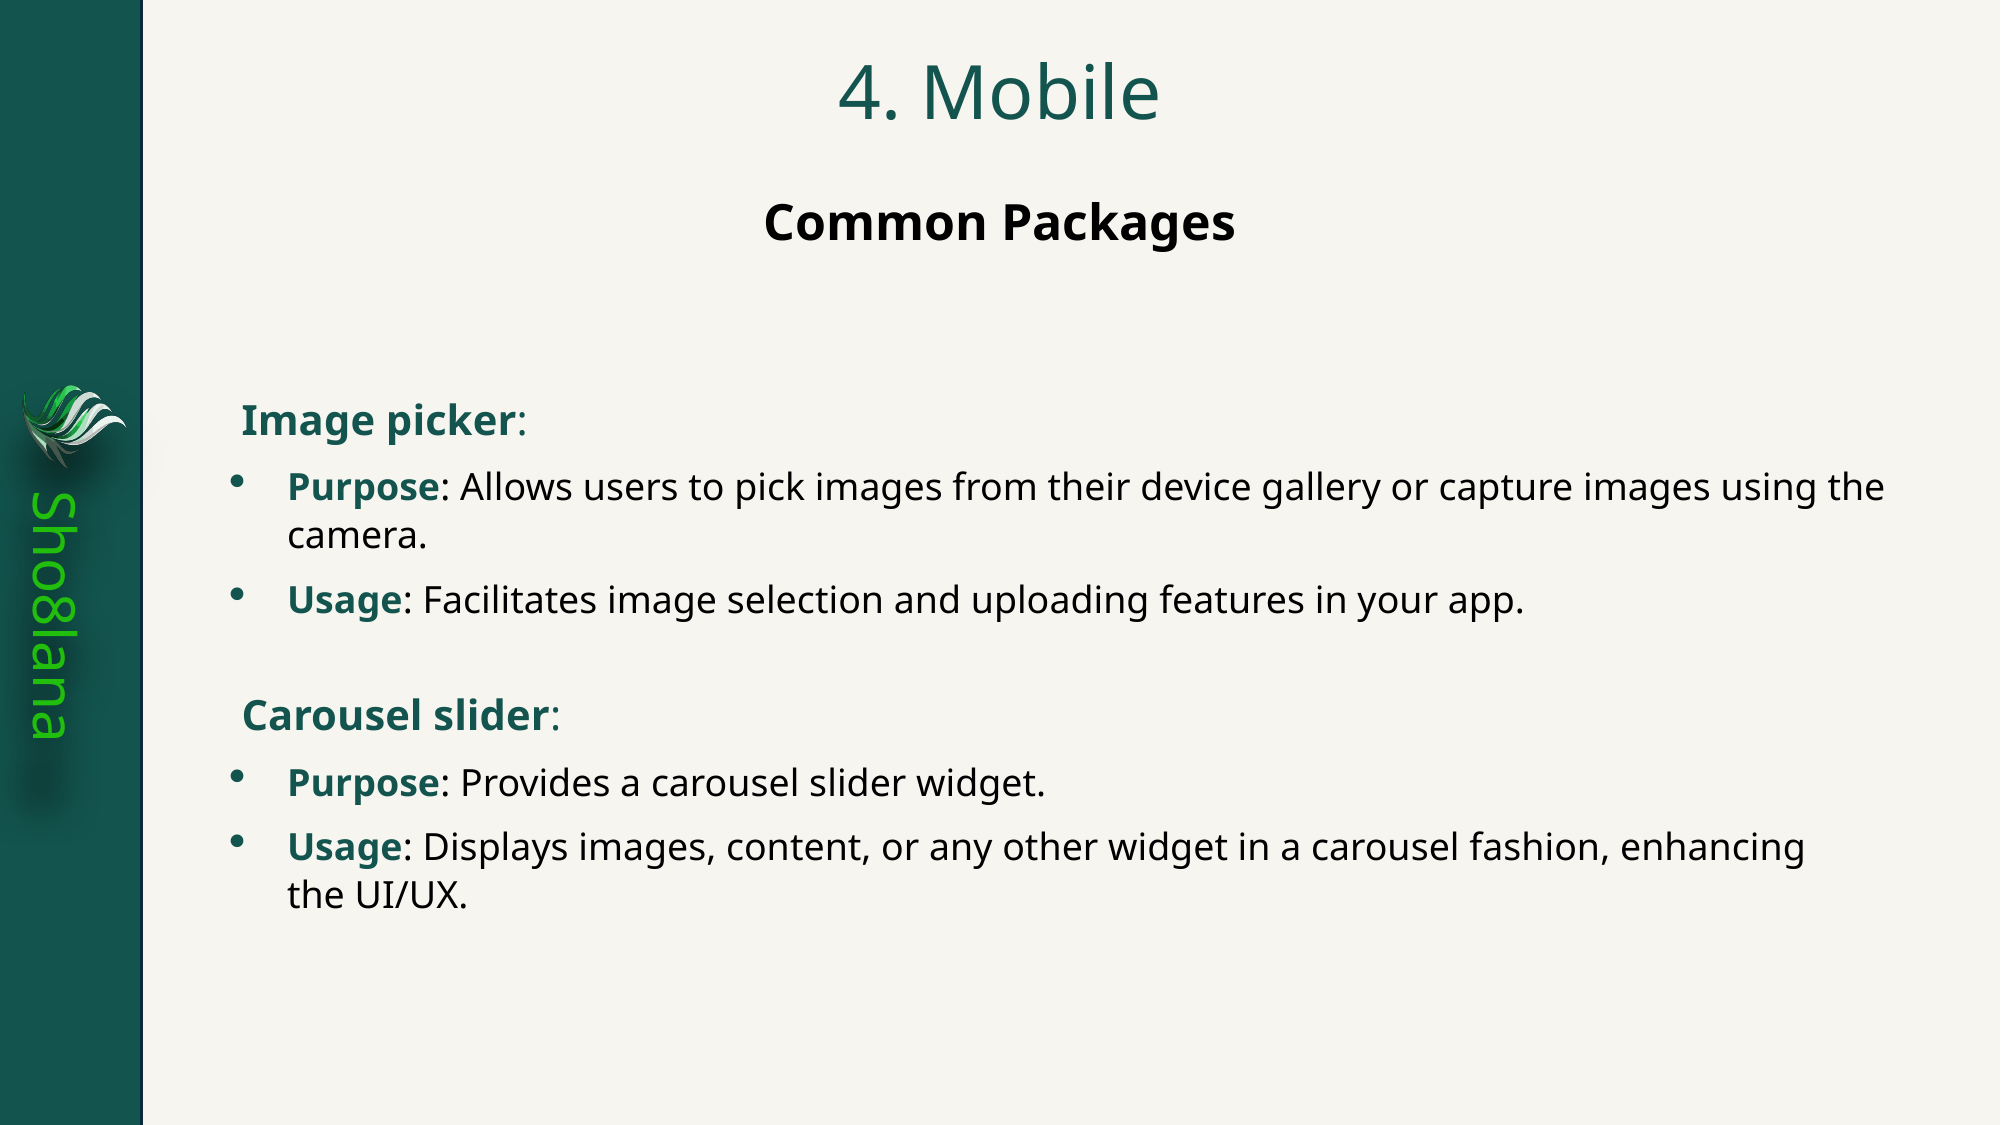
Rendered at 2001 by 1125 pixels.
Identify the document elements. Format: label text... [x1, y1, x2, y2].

text_box [0, 527, 143, 1125]
text_box 4. Mobile [605, 37, 1395, 142]
text_box Image picker: Purpose: Allows users to pick images from their device gallery or capture images using the camera. Usage: Facilitates image selection and uploading features in your app. [216, 382, 1982, 629]
text_box Carousel slider: Purpose: Provides a carousel slider widget. Usage: Displays images, content, or any other widget in a carousel fashion, enhancing the UI/UX. [216, 677, 1882, 924]
text_box Sho8lana [14, 475, 99, 777]
text_box Common Packages [490, 183, 1510, 258]
picture [19, 372, 127, 482]
text_box [0, 0, 143, 403]
